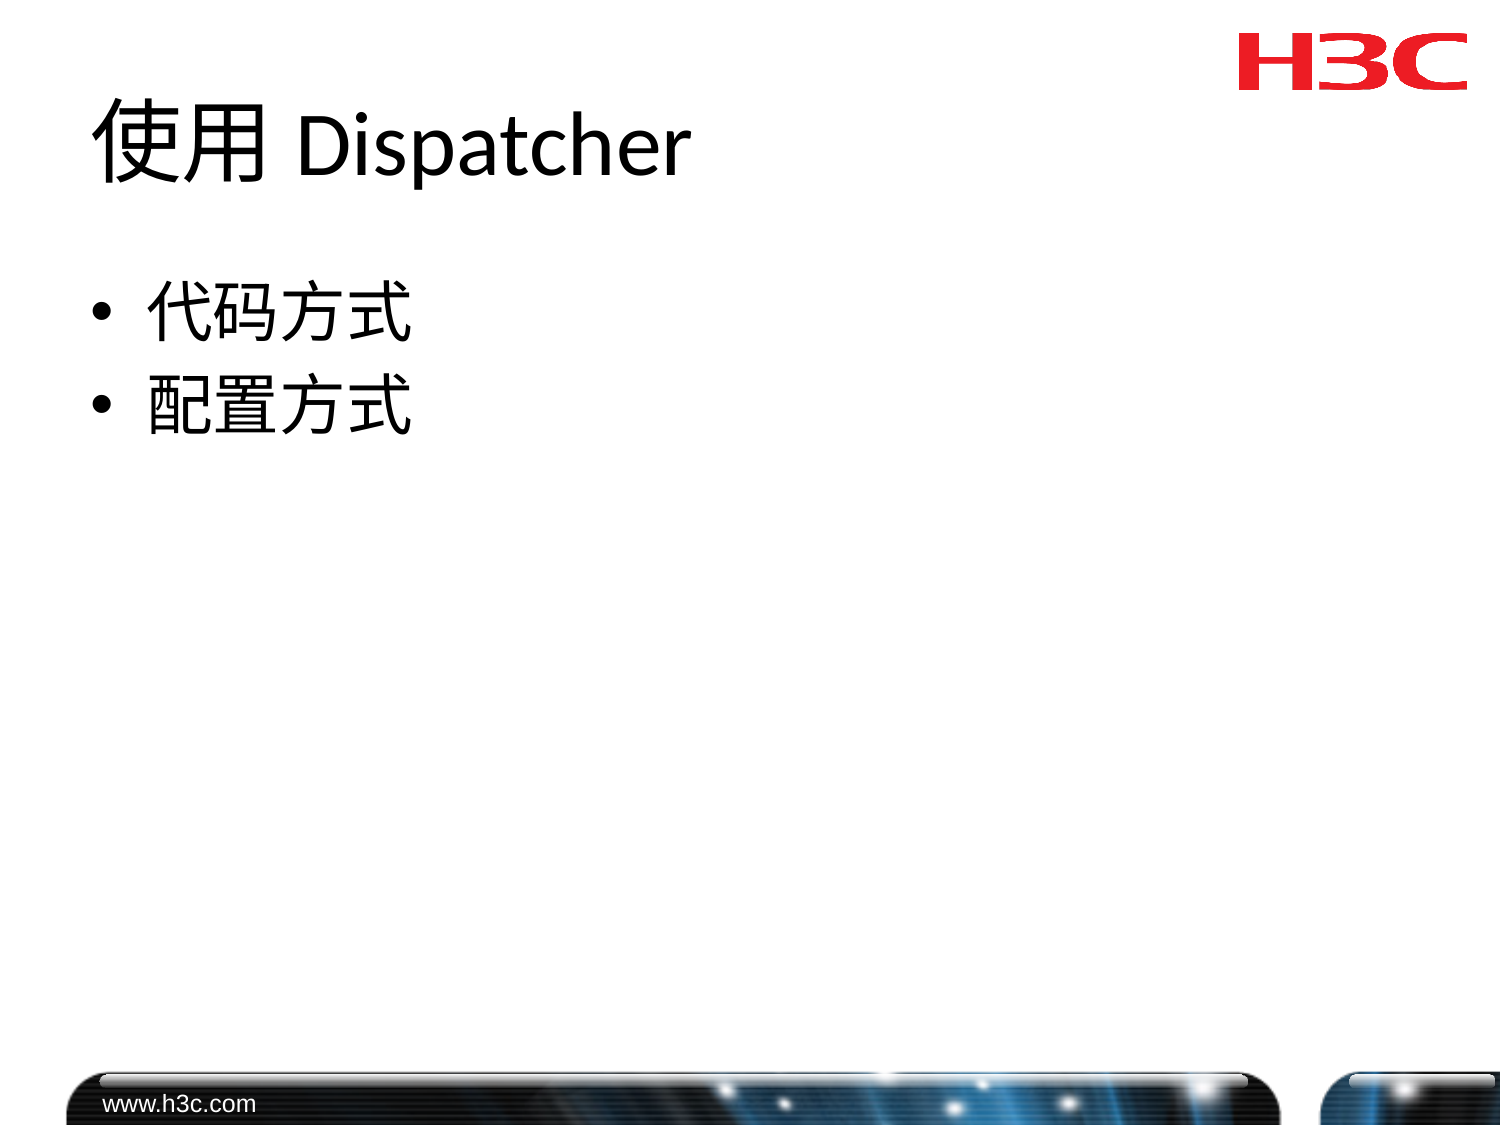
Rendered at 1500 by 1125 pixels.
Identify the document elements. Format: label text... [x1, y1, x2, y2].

list 代码方式 配置方式 [75, 262, 1425, 1005]
picture [1239, 33, 1467, 90]
picture [50, 1051, 1500, 1125]
title 使用Dispatcher [75, 45, 1425, 233]
